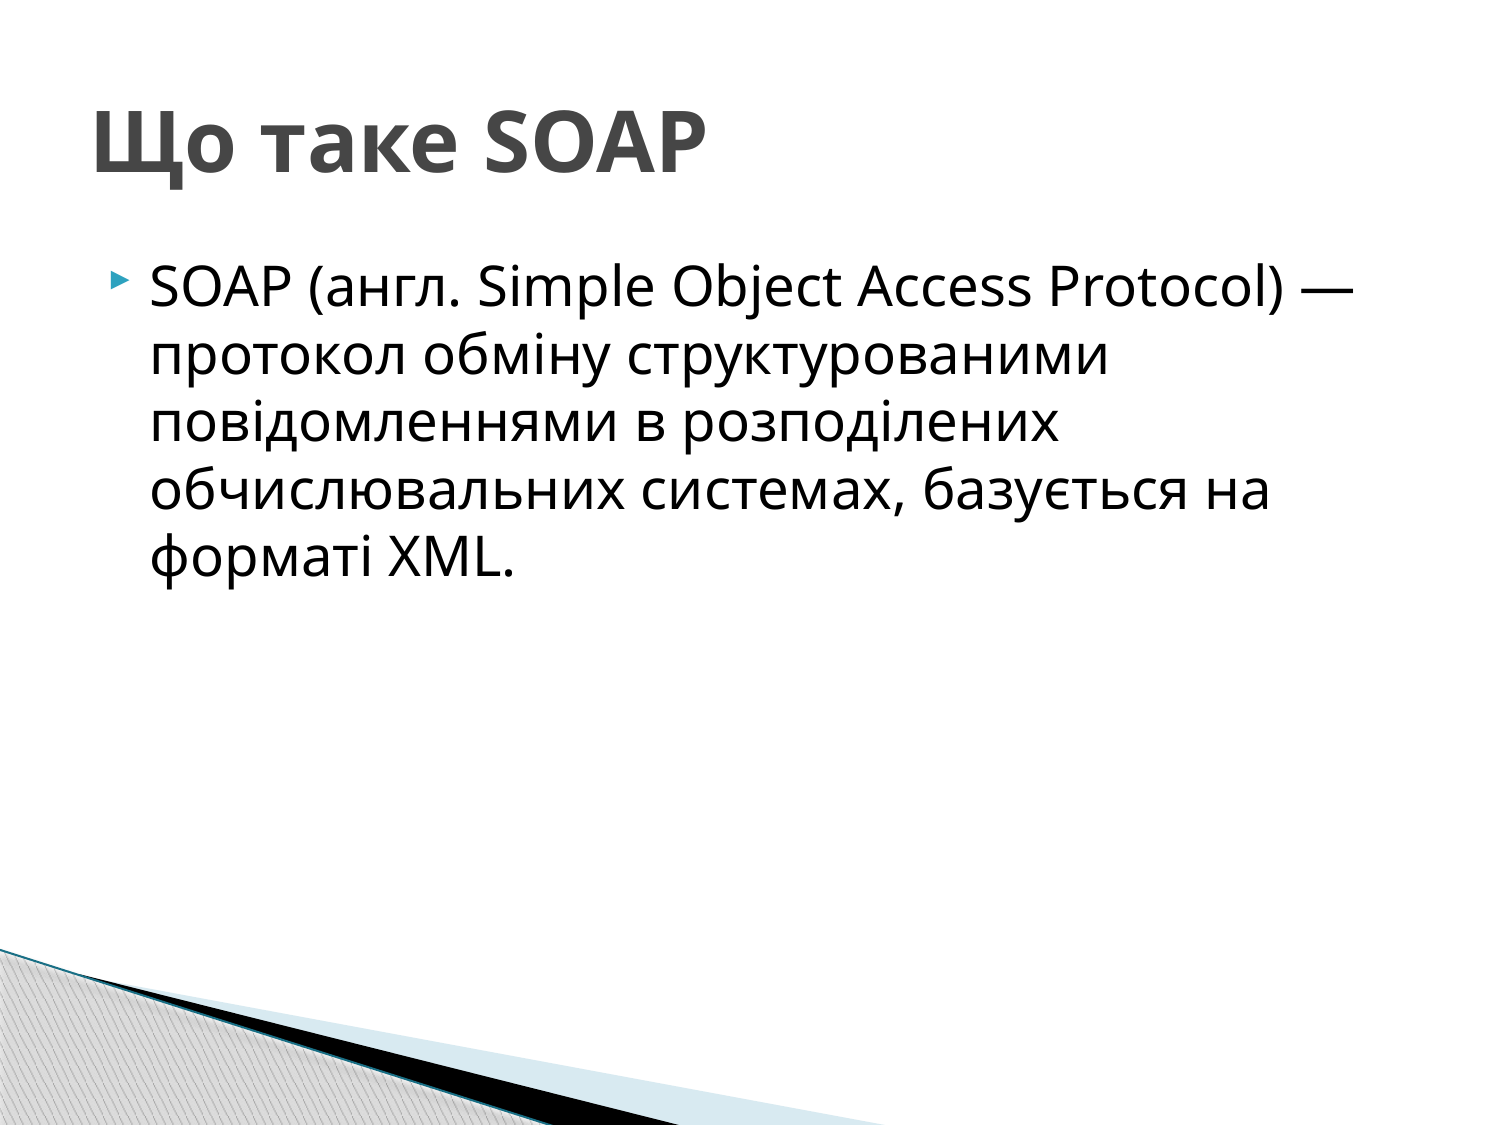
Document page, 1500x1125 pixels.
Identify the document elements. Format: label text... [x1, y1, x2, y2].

list SOAP (англ. Simple Object Access Protocol) — протокол обміну структурованими повідомленнями в розподілених обчислювальних системах, базується на форматі XML. [75, 243, 1425, 986]
title Що таке SOAP [75, 45, 1425, 233]
